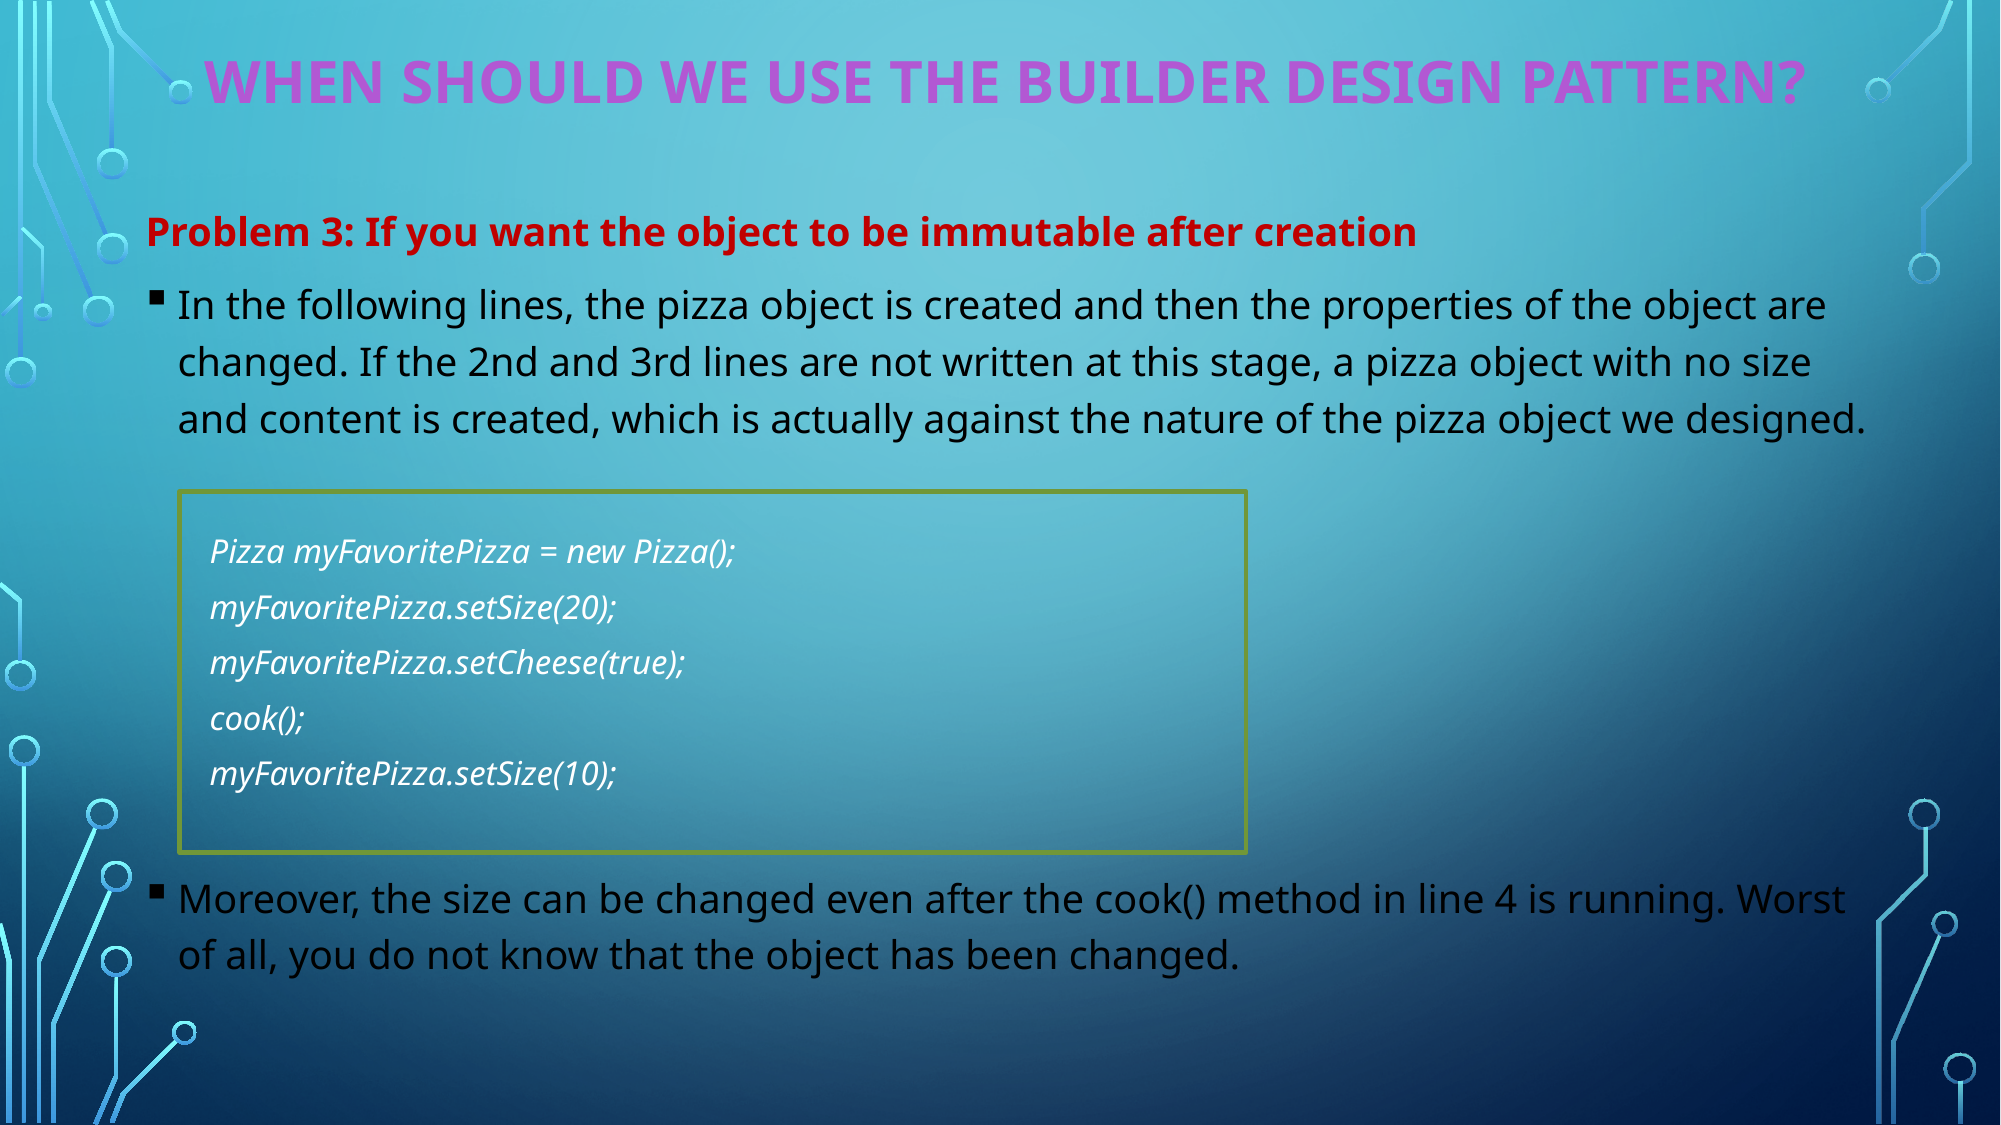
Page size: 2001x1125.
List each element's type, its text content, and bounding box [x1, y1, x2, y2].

title When should we use the Builder Design Pattern? [190, 17, 1934, 152]
list Problem 3: If you want the object to be immutable after creation In the following lines, the pizza object is created and then the properties of the object are changed. If the 2nd and 3rd lines are not written at this stage, a pizza object with no size and content is created, which is actually against the nature of the pizza object we designed. Pizza myFavoritePizza = new Pizza(); myFavoritePizza.setSize(20); myFavoritePizza.setCheese(true); cook(); myFavoritePizza.setSize(10); Moreover, the size can be changed even after the cook() method in line 4 is running. Worst of all, you do not know that the object has been changed. [130, 190, 1889, 1030]
text_box [178, 490, 1247, 854]
